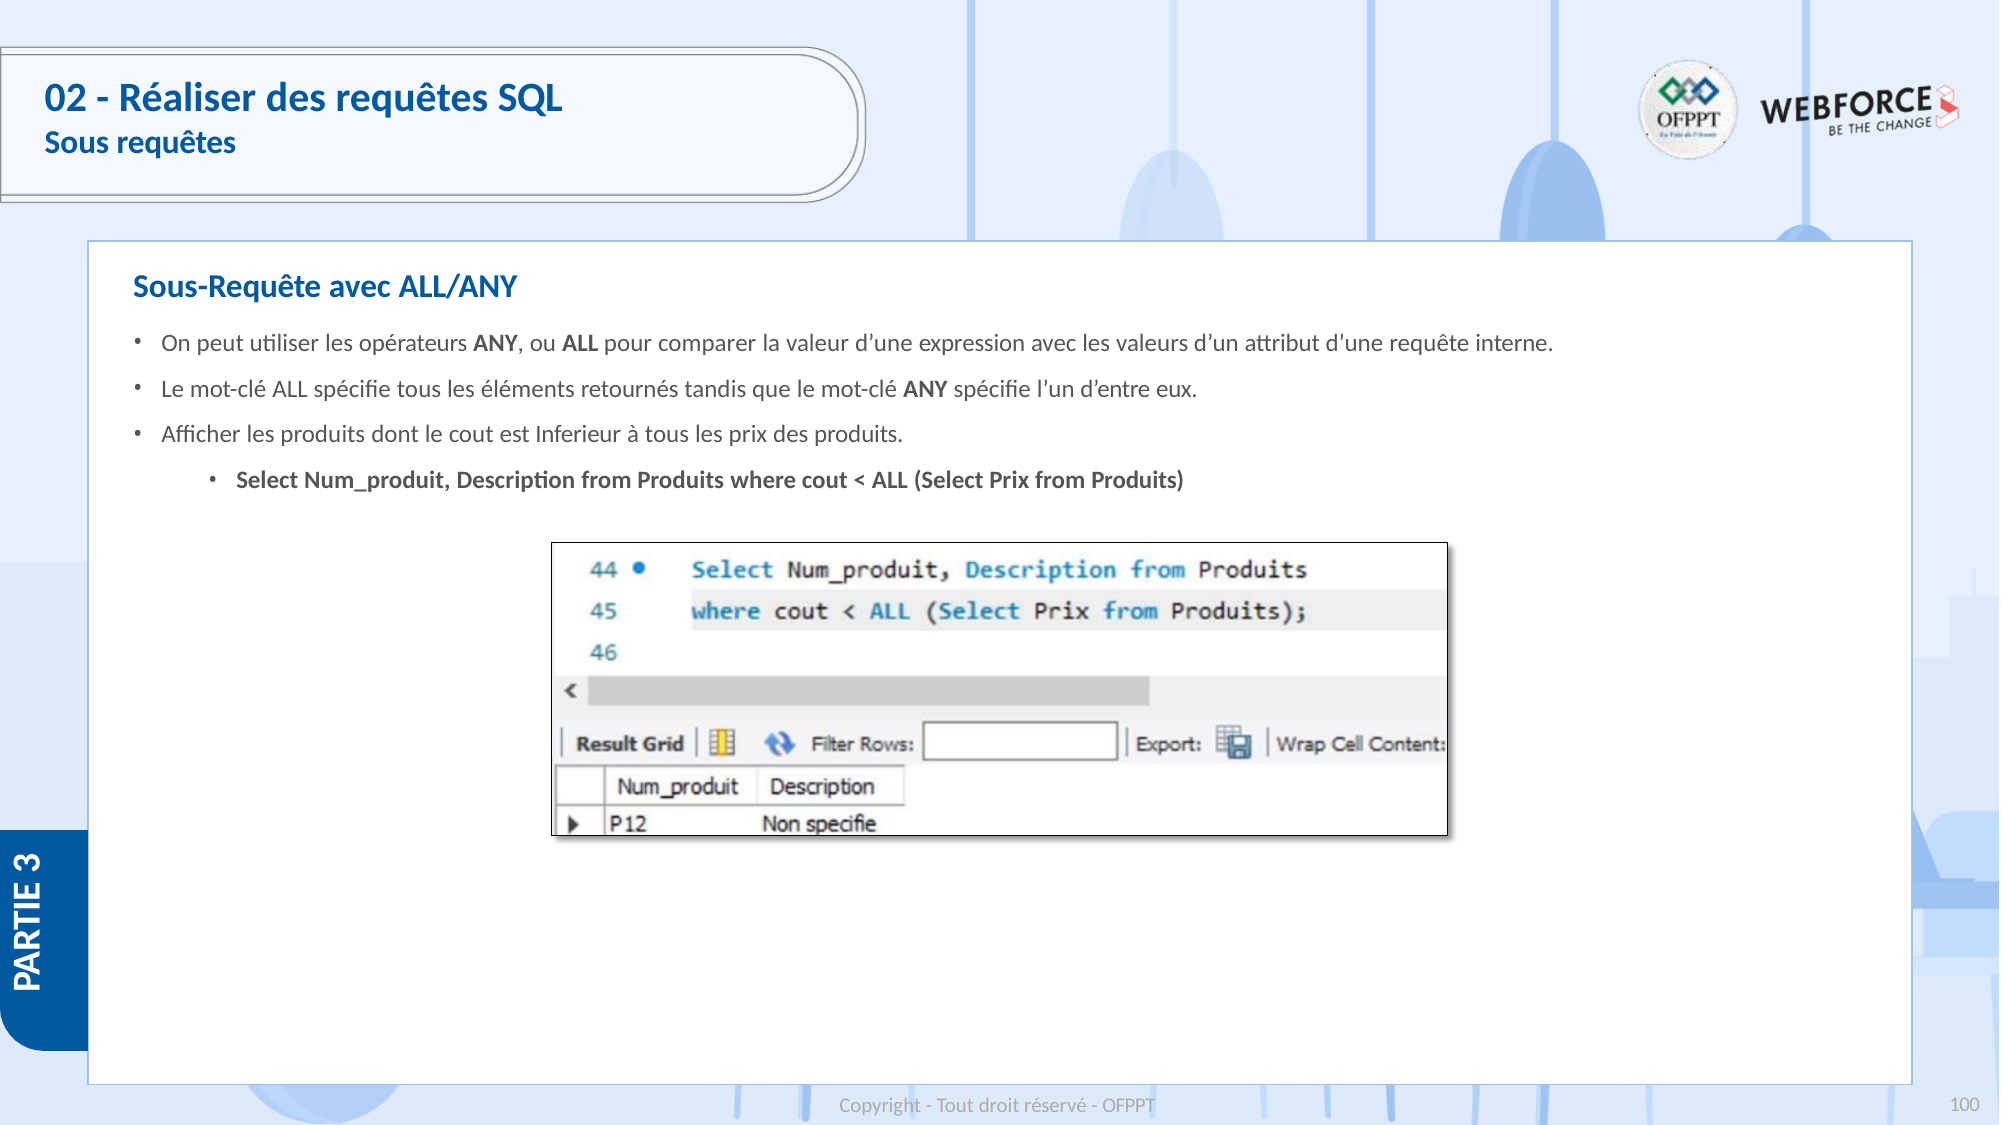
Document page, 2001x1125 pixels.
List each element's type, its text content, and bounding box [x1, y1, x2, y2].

slide_number 100 [1943, 1094, 1990, 1125]
picture [0, 0, 1999, 1125]
text_box PARTIE 3 [0, 830, 88, 1008]
text_box Sous-Requête avec ALL/ANY On peut utiliser les opérateurs ANY, ou ALL pour comparer la valeur d’une expression avec les valeurs d’un attribut d’une requête interne. Le mot-clé ALL spécifie tous les éléments retournés tandis que le mot-clé ANY spécifie l’un d’entre eux. Afficher les produits dont le cout est Inferieur à tous les prix des produits. Select Num_produit, Description from Produits where cout < ALL (Select Prix from Produits) [130, 262, 541, 494]
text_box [546, 56, 1967, 850]
title 02 - Réaliser des requêtes SQL Sous requêtes [42, 67, 541, 258]
footer Copyright - Tout droit réservé - OFPPT [837, 1094, 1164, 1125]
